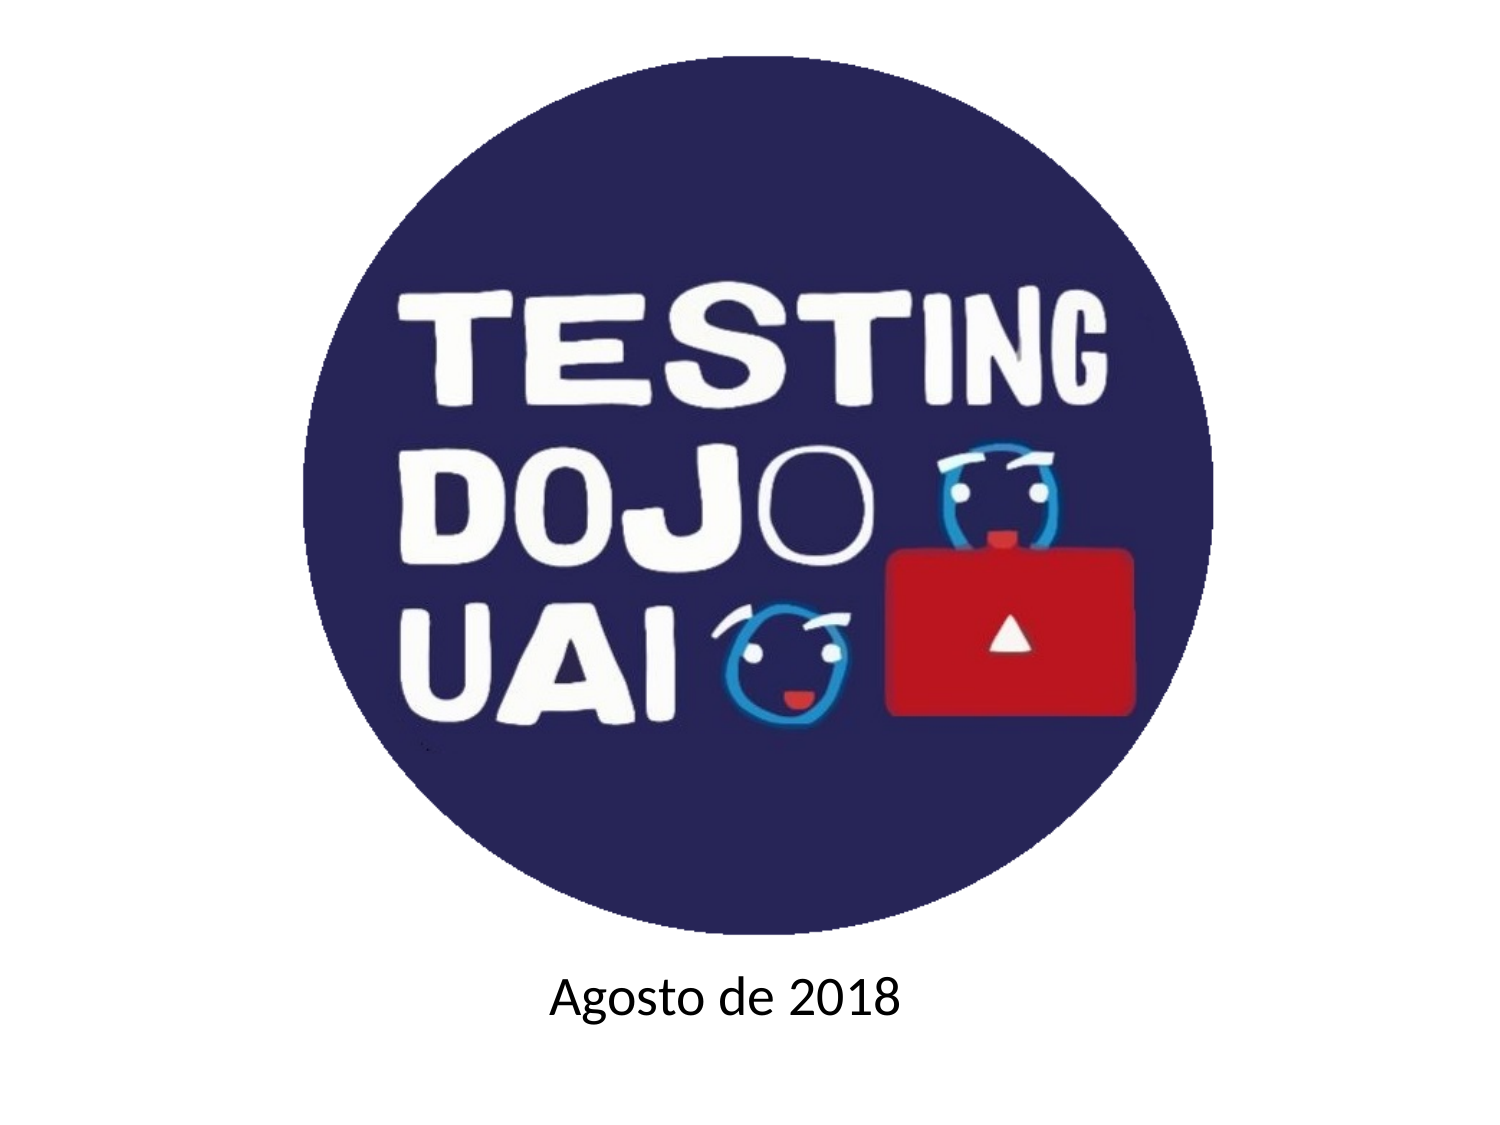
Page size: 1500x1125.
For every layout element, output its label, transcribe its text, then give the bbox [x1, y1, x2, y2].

picture [288, 42, 1235, 948]
text_box Agosto de 2018 [88, 952, 1364, 1035]
